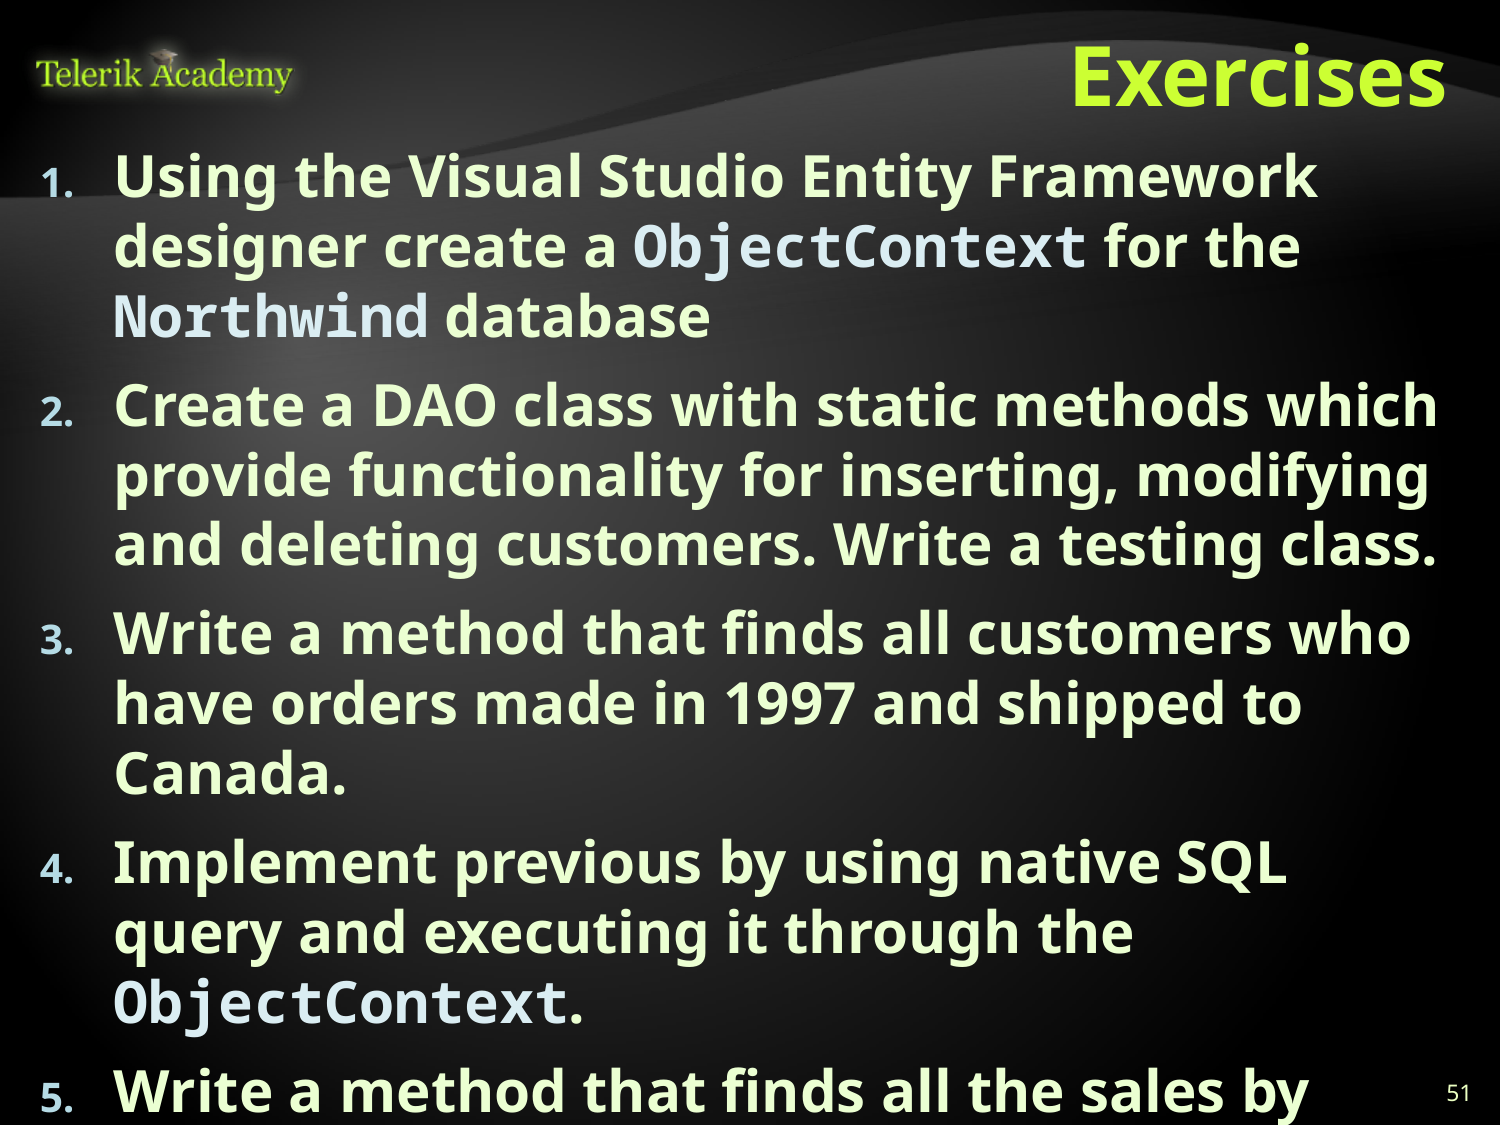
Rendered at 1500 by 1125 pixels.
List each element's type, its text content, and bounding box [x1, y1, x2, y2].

slide_number 51 [1412, 1074, 1488, 1113]
picture [0, 0, 1500, 1125]
title Exercises [300, 12, 1463, 131]
list Using the Visual Studio Entity Framework designer create a ObjectContext for the Northwind database Create a DAO class with static methods which provide functionality for inserting, modifying and deleting customers. Write a testing class. Write a method that finds all customers who have orders made in 1997 and shipped to Canada. Implement previous by using native SQL query and executing it through the ObjectContext. Write a method that finds all the sales by specified region and period (start / end dates). [24, 131, 1475, 1088]
